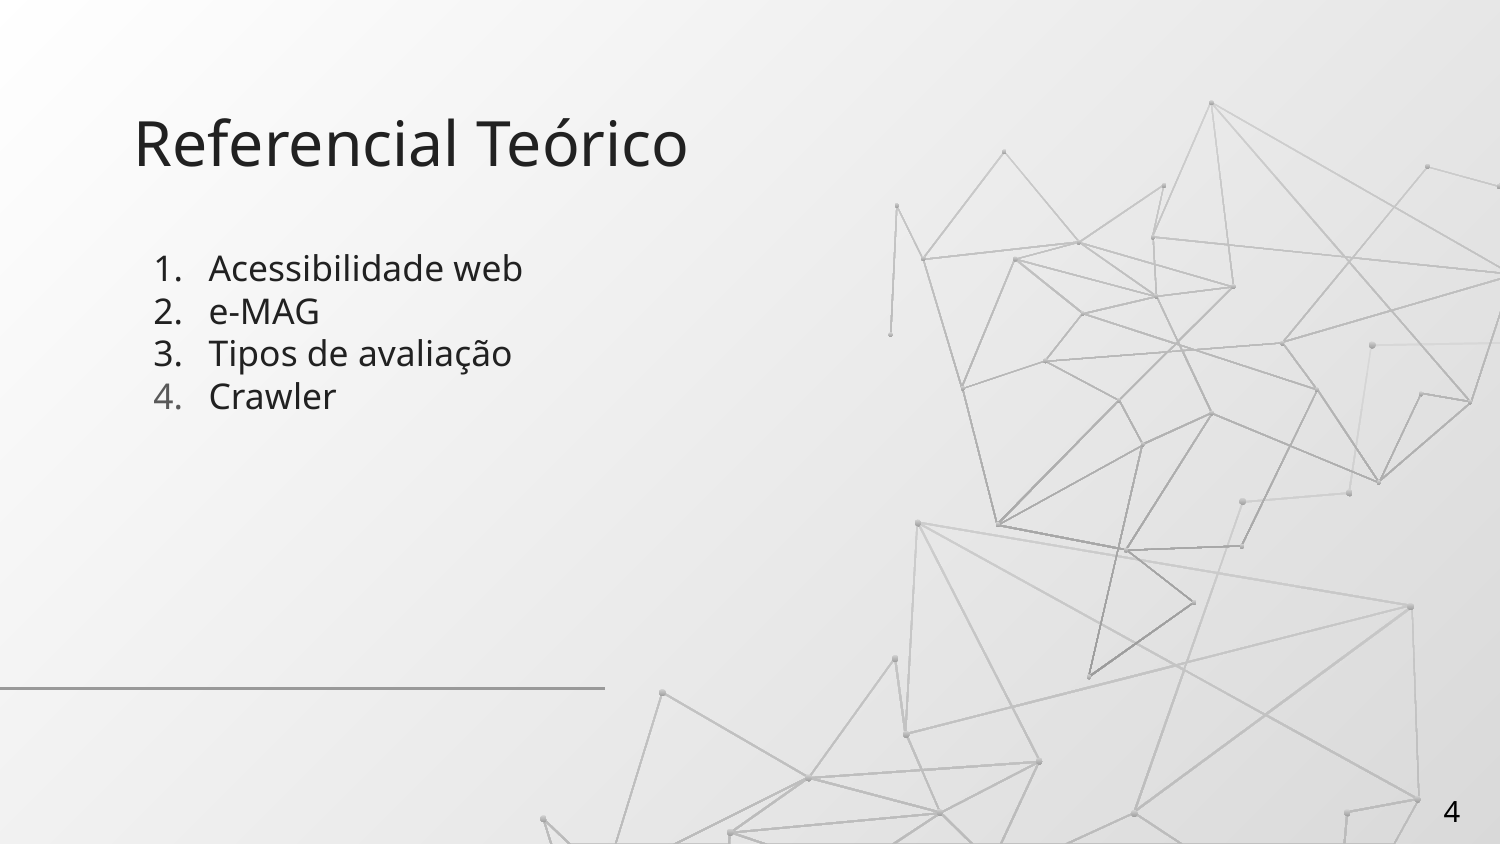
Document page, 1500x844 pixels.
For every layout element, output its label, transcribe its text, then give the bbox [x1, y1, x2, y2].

text_box 4 [1428, 778, 1500, 843]
list Acessibilidade web e-MAG Tipos de avaliação Crawler [118, 231, 917, 670]
title Referencial Teórico [118, 88, 1385, 184]
